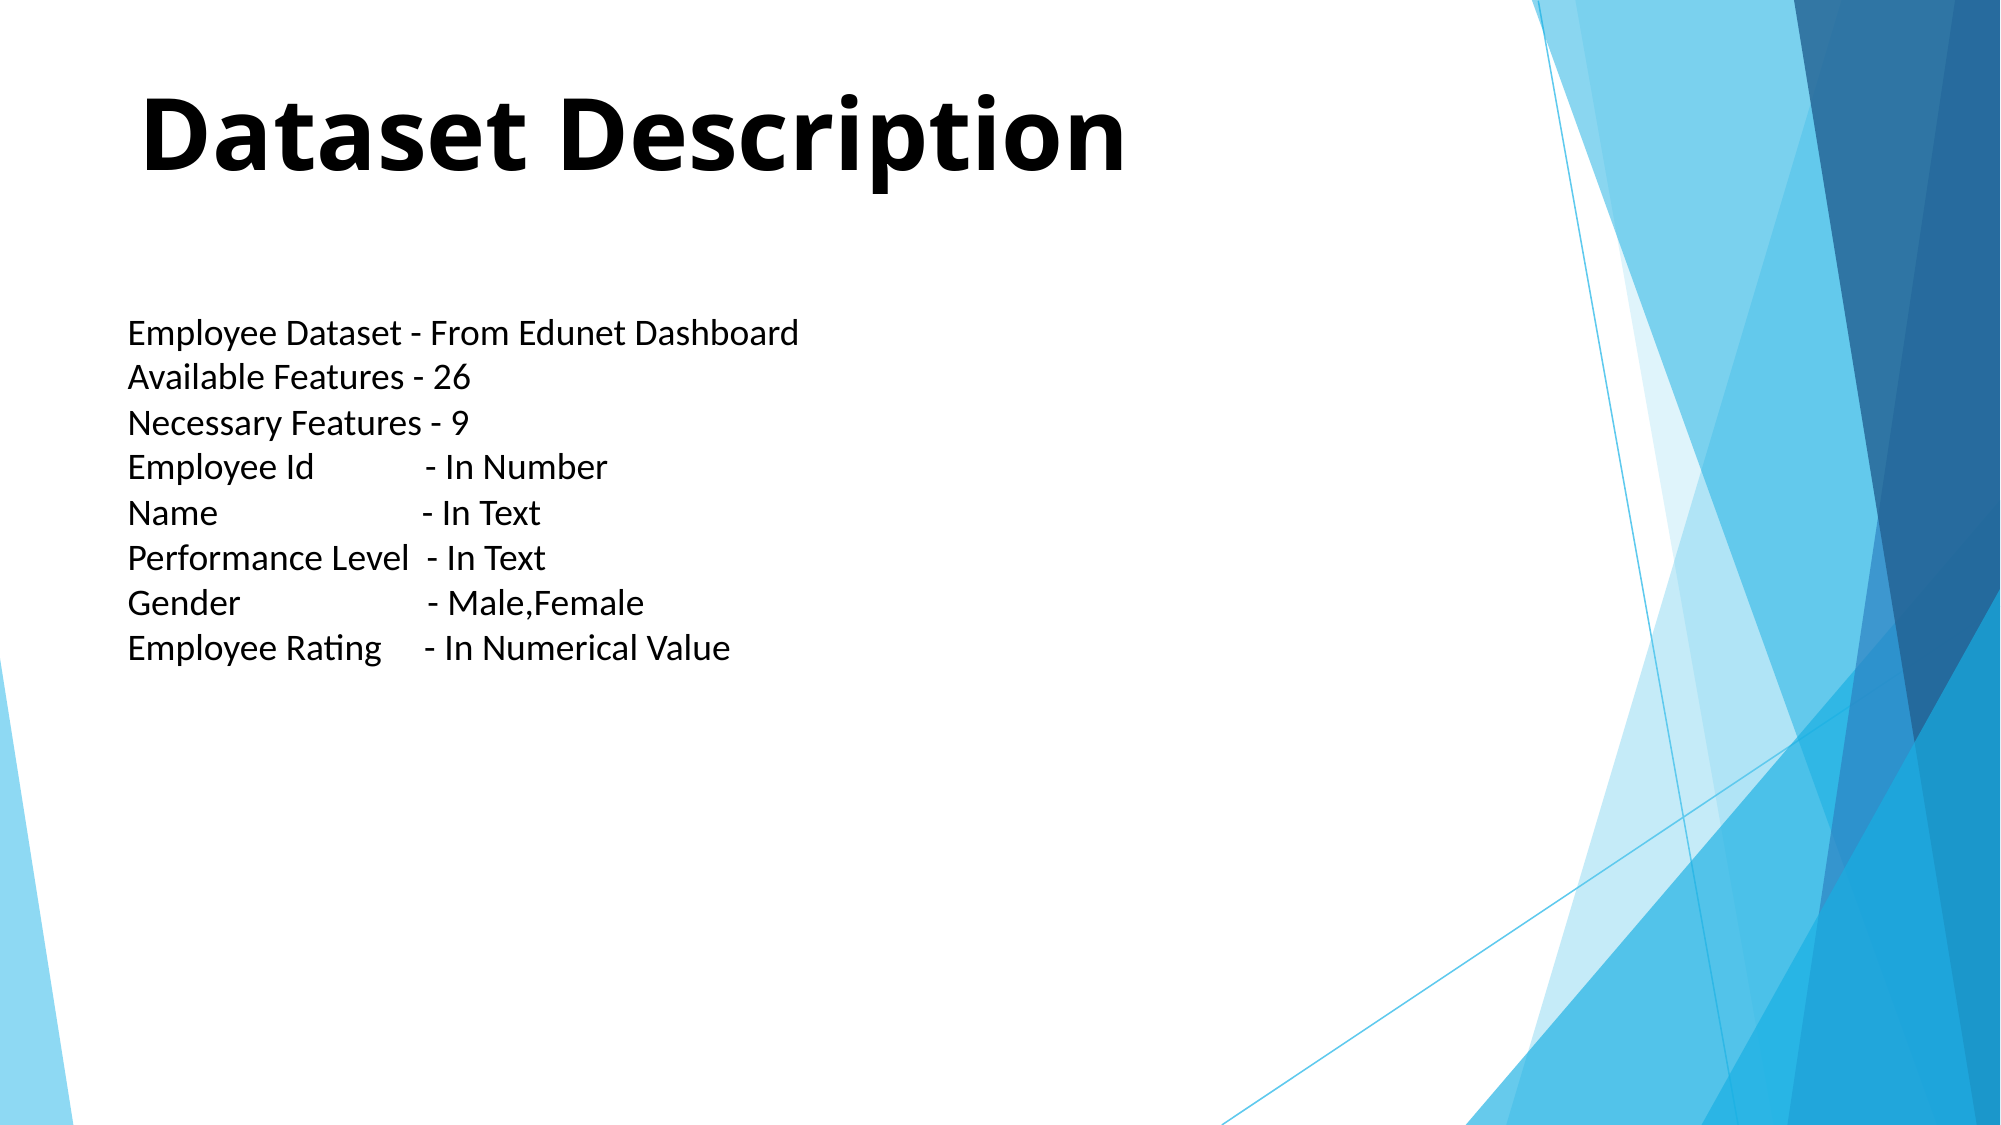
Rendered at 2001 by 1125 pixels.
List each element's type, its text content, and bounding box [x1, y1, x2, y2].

title Dataset Description [123, 62, 1877, 189]
text_box Employee Dataset - From Edunet Dashboard Available Features - 26 Necessary Features - 9 Employee Id - In Number Name - In Text Performance Level - In Text Gender - Male,Female Employee Rating - In Numerical Value [112, 299, 1125, 675]
